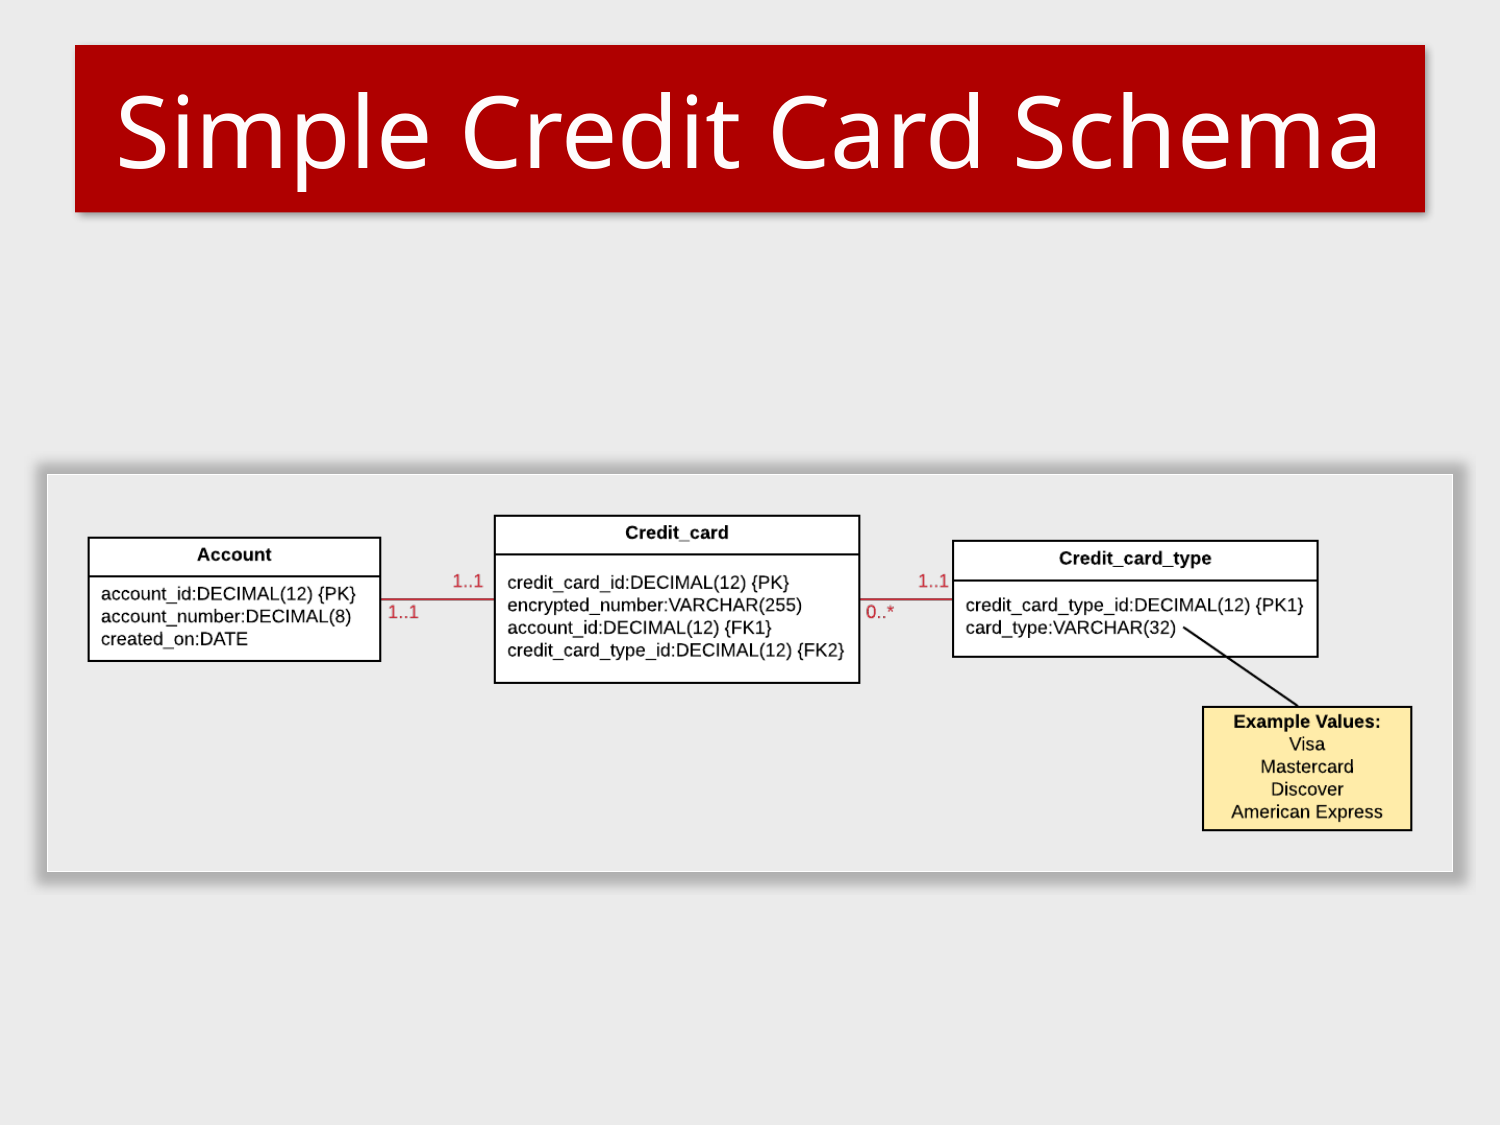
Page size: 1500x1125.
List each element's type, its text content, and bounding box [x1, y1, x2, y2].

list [46, 474, 1454, 872]
title Simple Credit Card Schema [75, 45, 1425, 213]
